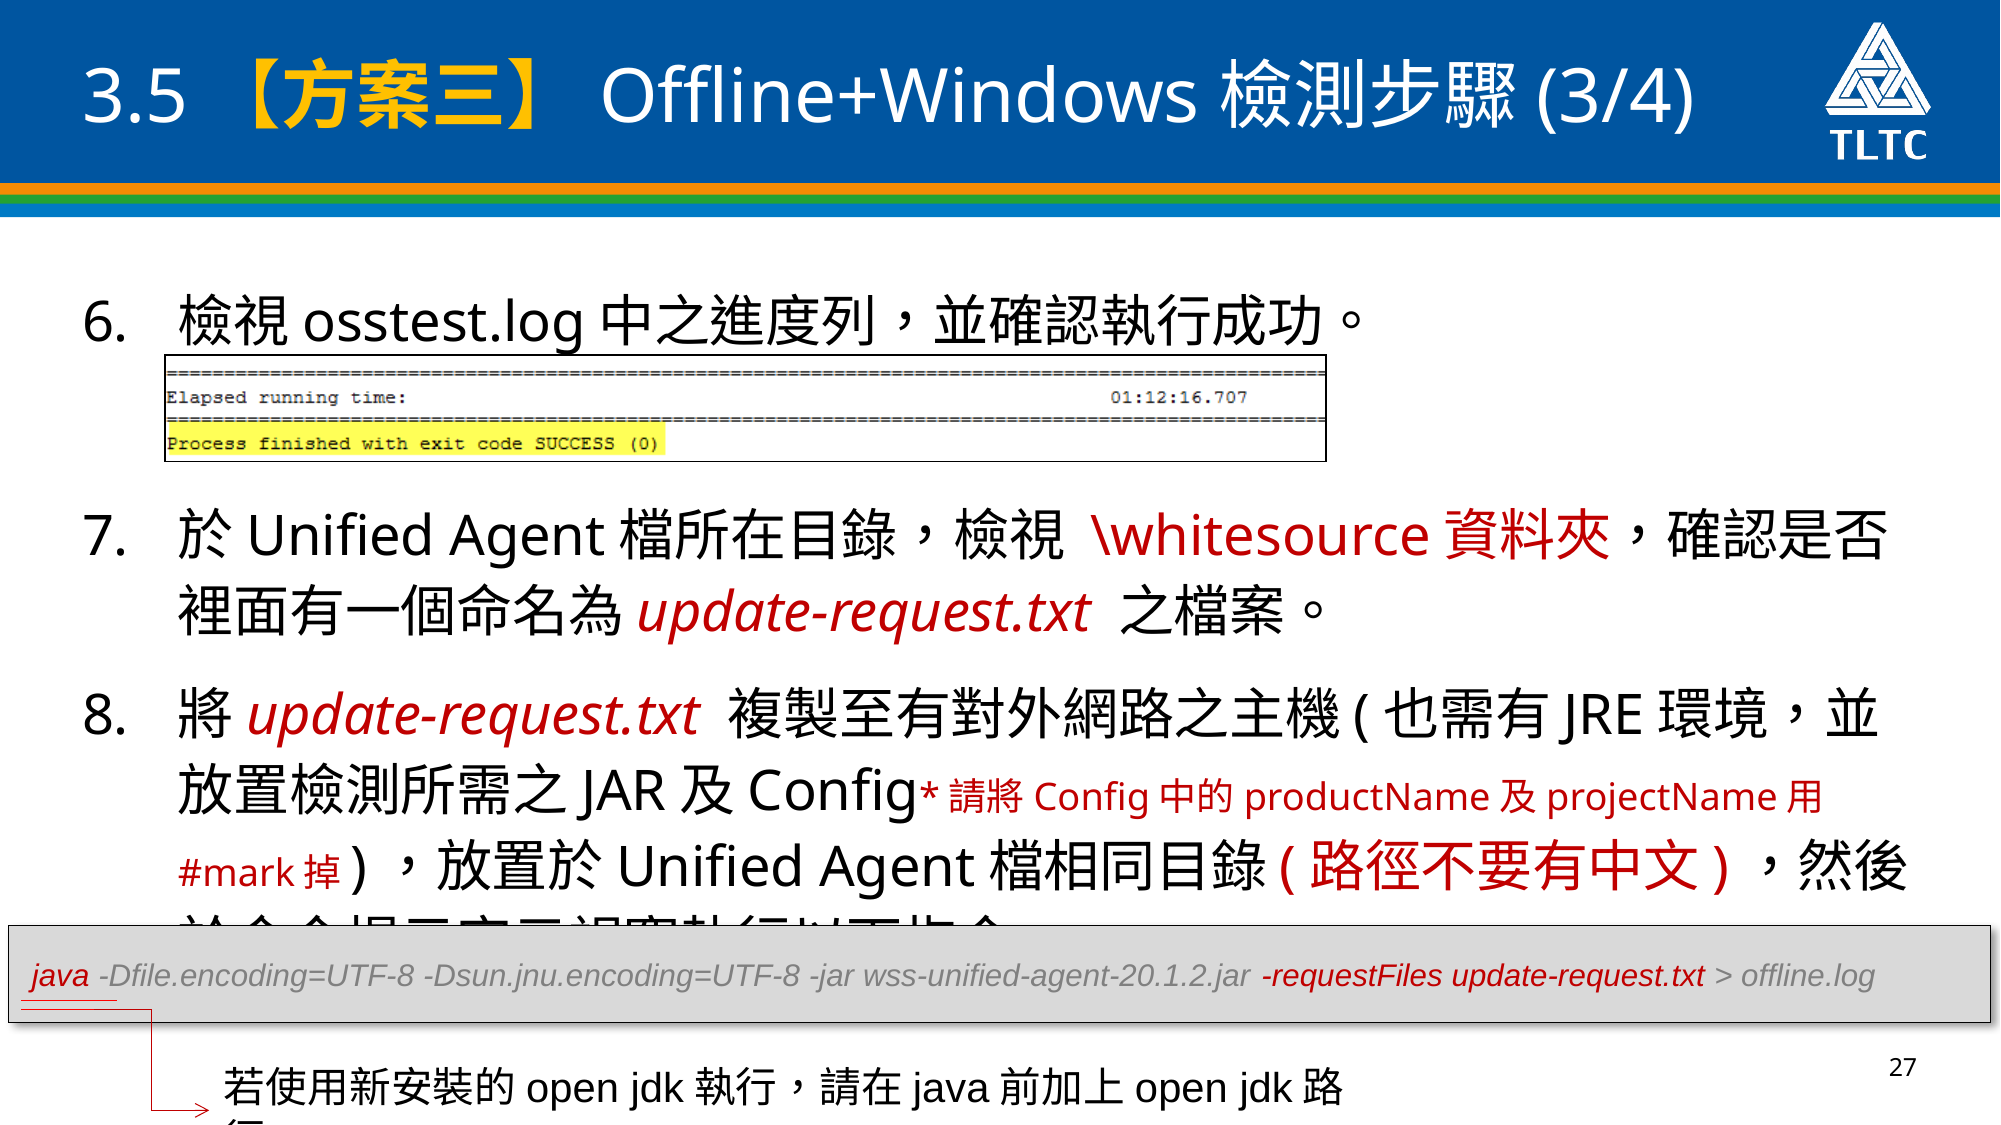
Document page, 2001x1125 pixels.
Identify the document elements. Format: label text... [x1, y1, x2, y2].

list 檢視osstest.log中之進度列，並確認執行成功。 於Unified Agent檔所在目錄，檢視 \whitesource資料夾，確認是否裡面有一個命名為update-request.txt 之檔案。 將update-request.txt 複製至有對外網路之主機(也需有JRE環境，並放置檢測所需之JAR及Config*請將Config中的productName及projectName用#mark掉)，放置於Unified Agent檔相同目錄(路徑不要有中文)，然後於命令提示字元視窗執行以下指令。 [67, 269, 1933, 925]
text_box java -Dfile.encoding=UTF-8 -Dsun.jnu.encoding=UTF-8 -jar wss-unified-agent-20.1.2.jar -requestFiles update-request.txt > offline.log [7, 925, 1991, 1023]
slide_number 27 [1738, 1045, 1933, 1091]
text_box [20, 1000, 117, 1010]
picture [1822, 12, 1933, 173]
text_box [94, 1009, 210, 1085]
picture [165, 355, 1326, 461]
text_box 若使用新安裝的open jdk執行，請在java前加上open jdk路徑 [209, 1050, 1380, 1125]
title 3.5【方案三】Offline+Windows檢測步驟(3/4) [67, 41, 1788, 155]
